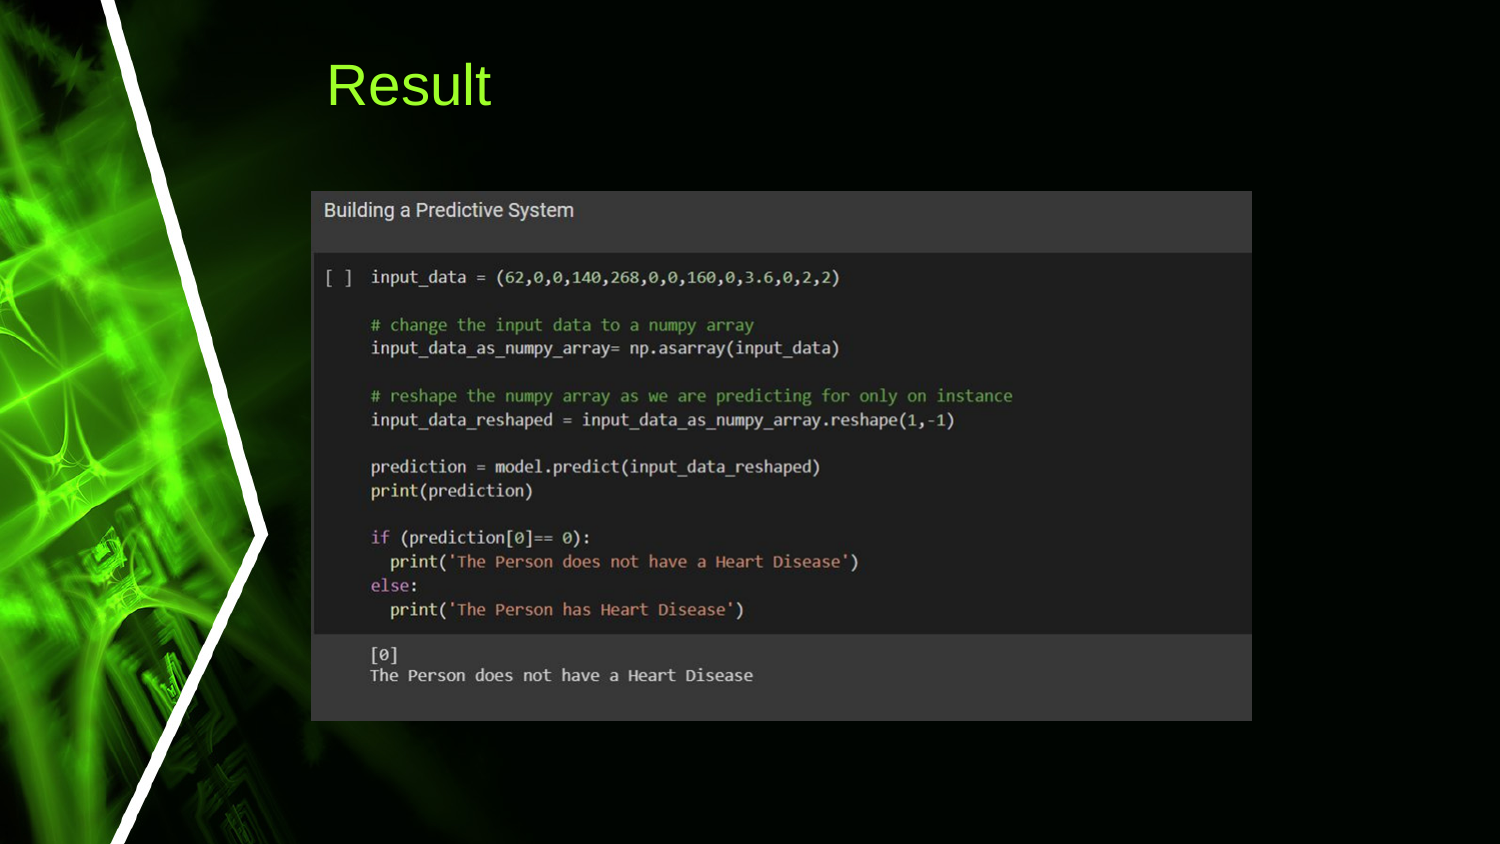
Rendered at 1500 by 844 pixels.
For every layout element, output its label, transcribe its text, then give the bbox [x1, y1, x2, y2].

title Result [311, 22, 1343, 142]
picture [0, 0, 1500, 844]
